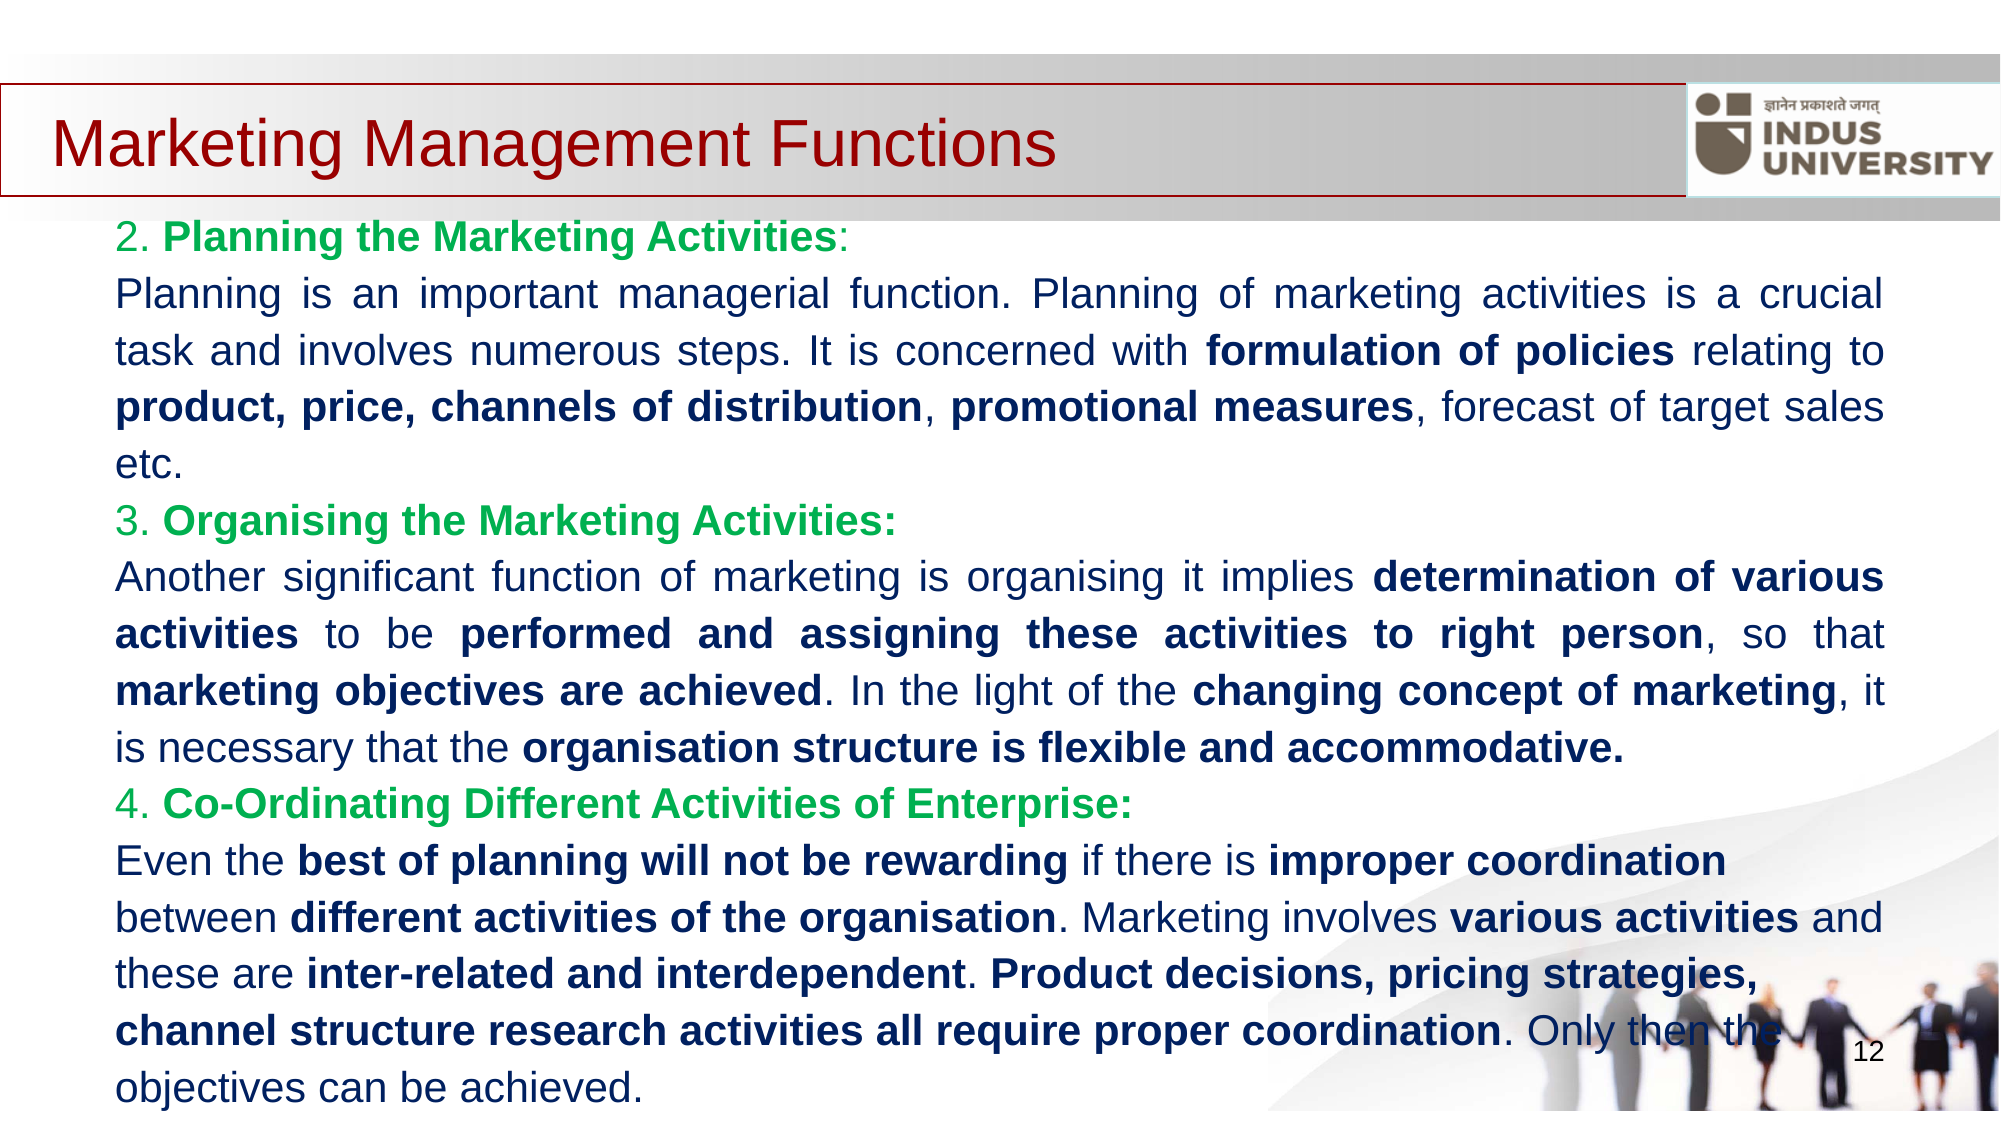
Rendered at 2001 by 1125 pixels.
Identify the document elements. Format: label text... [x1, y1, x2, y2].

title Marketing Management Functions [0, 83, 1686, 197]
picture [1687, 83, 2000, 197]
picture [1901, 728, 1999, 1111]
list 2. Planning the Marketing Activities: Planning is an important managerial function. Planning of marketing activities is a crucial task and involves numerous steps. It is concerned with formulation of policies relating to product, price, channels of distribution, promotional measures, forecast of target sales etc. 3. Organising the Marketing Activities: Another significant function of marketing is organising it implies determination of various activities to be performed and assigning these activities to right person, so that marketing objectives are achieved. In the light of the changing concept of marketing, it is necessary that the organisation structure is flexible and accommodative. 4. Co-Ordinating Different Activities of Enterprise: Even the best of planning will not be rewarding if there is improper coordination between different activities of the organisation. Marketing involves various activities and these are inter-related and interdependent. Product decisions, pricing strategies, channel structure research activities all require proper coordination. Only then the objectives can be achieved. [99, 195, 1901, 1125]
slide_number 12 [1433, 1024, 1900, 1103]
